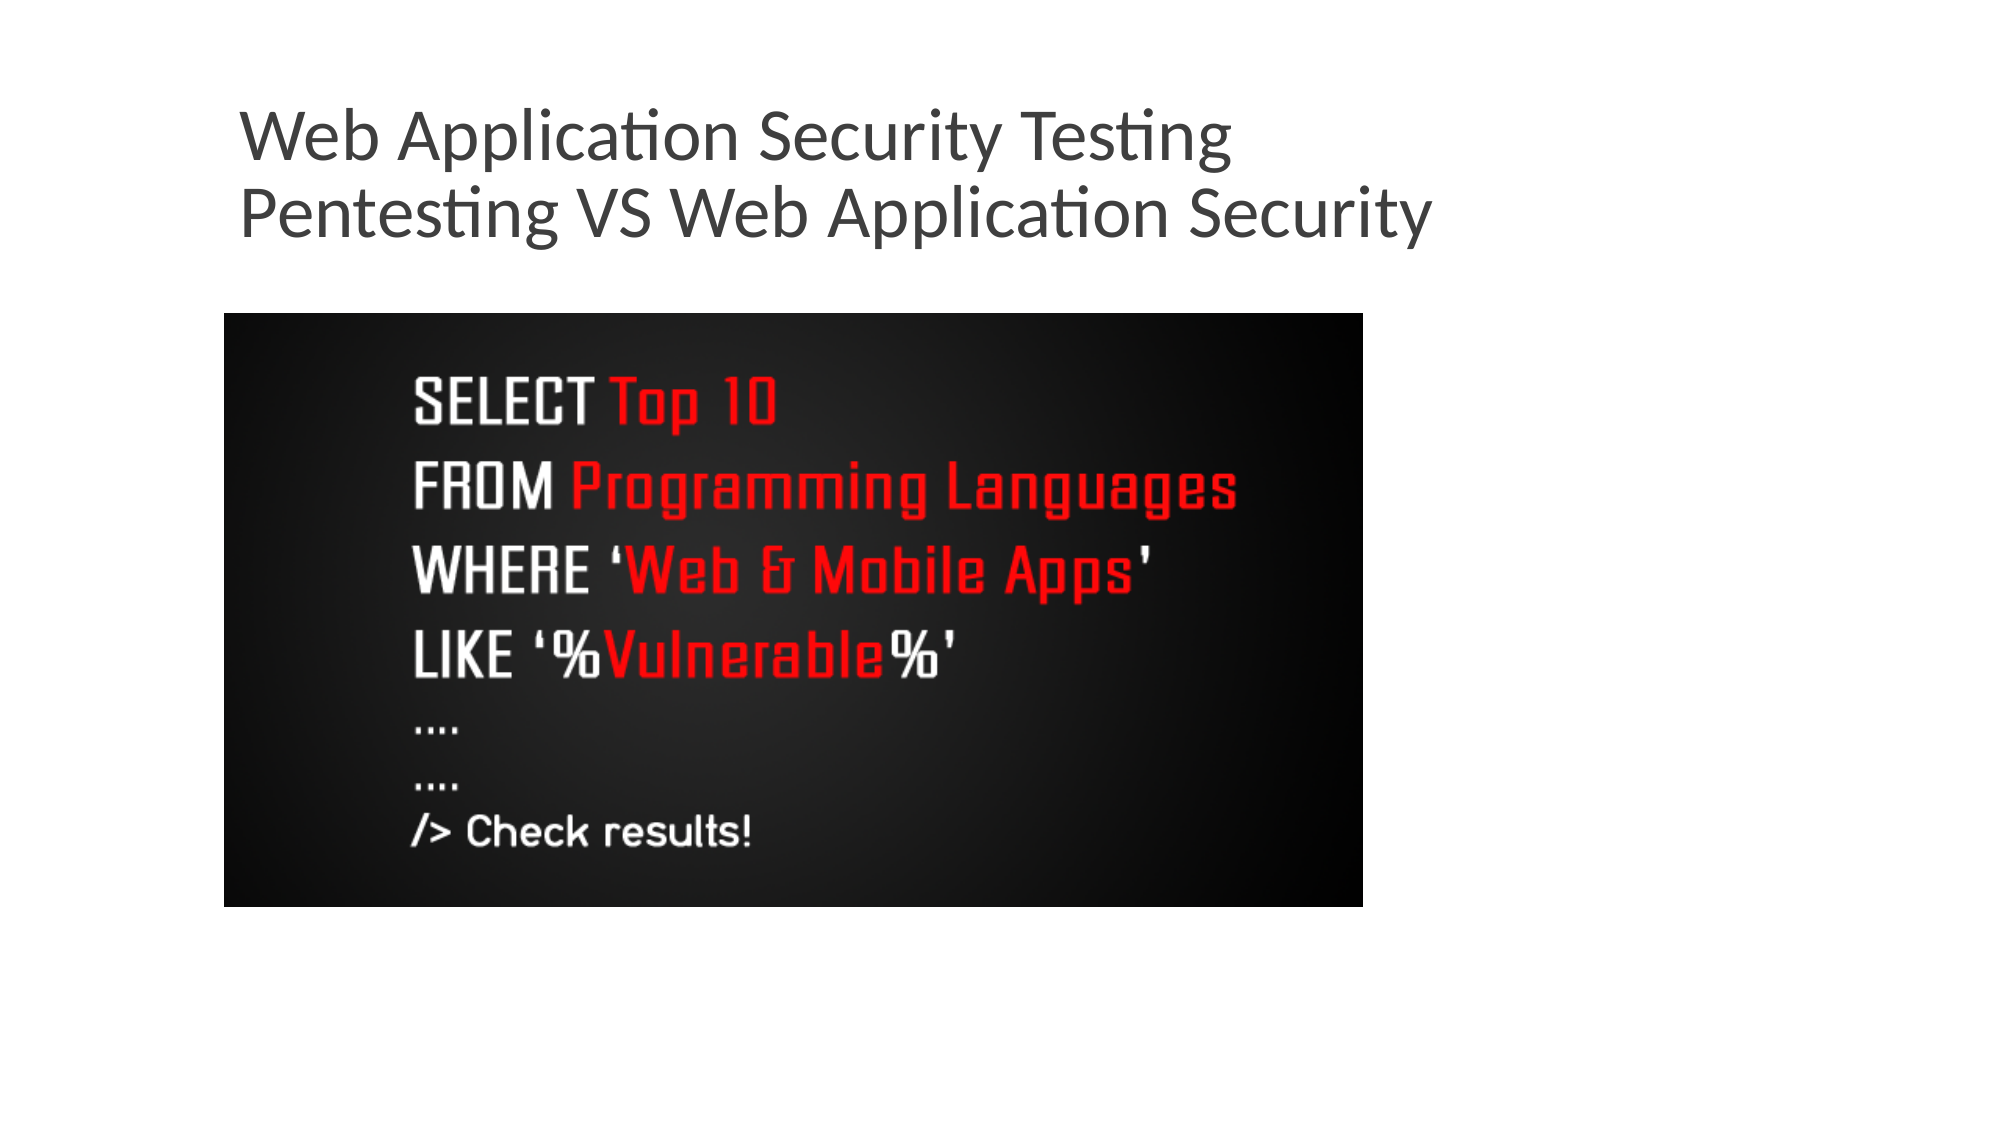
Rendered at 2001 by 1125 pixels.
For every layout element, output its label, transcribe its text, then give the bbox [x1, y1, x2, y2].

title Web Application Security Testing Pentesting VS Web Application Security [224, 52, 1545, 260]
picture [224, 312, 1363, 908]
